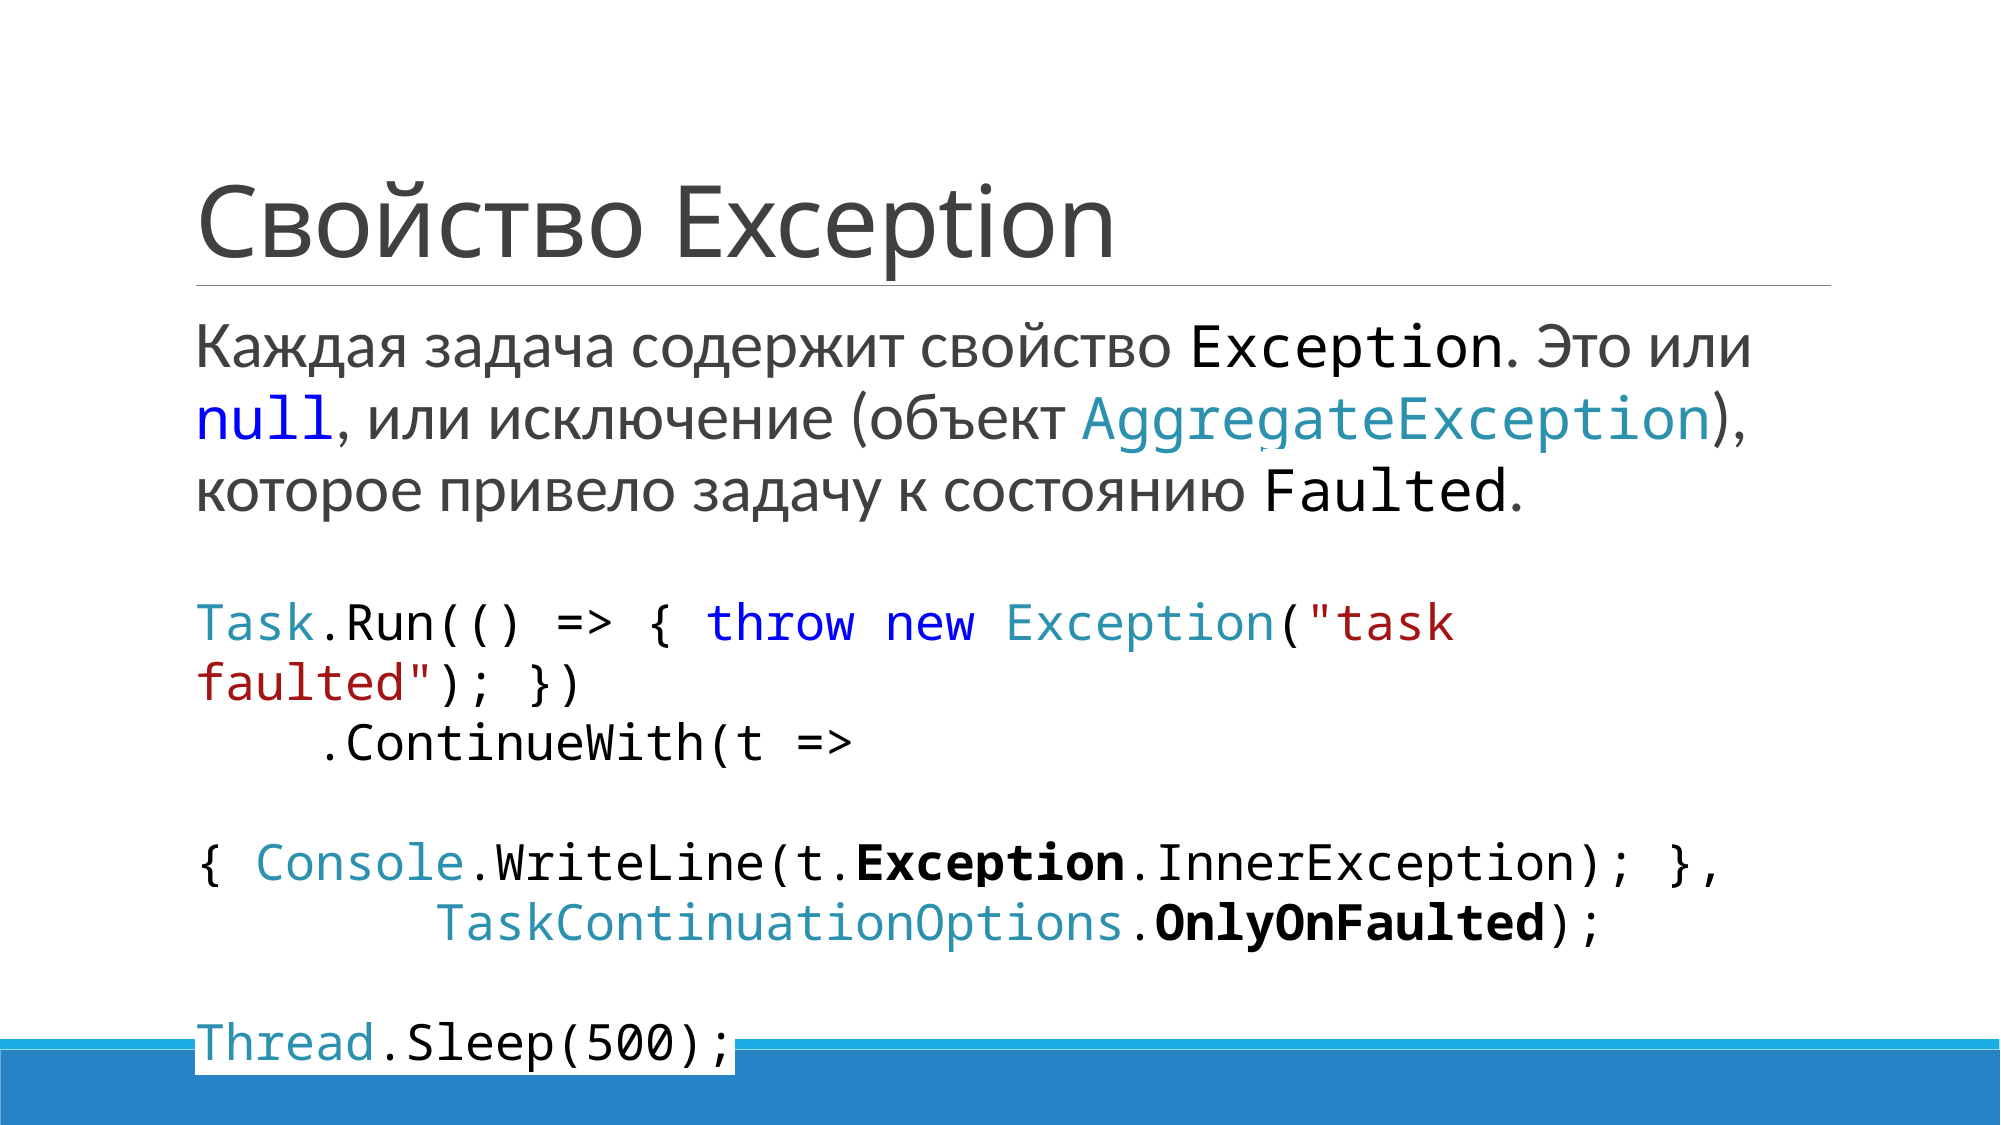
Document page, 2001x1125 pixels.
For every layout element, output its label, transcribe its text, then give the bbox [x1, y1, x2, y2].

title Свойство Exception [180, 47, 1830, 285]
list Каждая задача содержит свойство Exception. Это или null, или исключение (объект AggregateException), которое привело задачу к состоянию Faulted. Task.Run(() => { throw new Exception("task faulted"); }) .ContinueWith(t => { Console.WriteLine(t.Exception.InnerException); }, TaskContinuationOptions.OnlyOnFaulted); Thread.Sleep(500); [180, 302, 1854, 1013]
